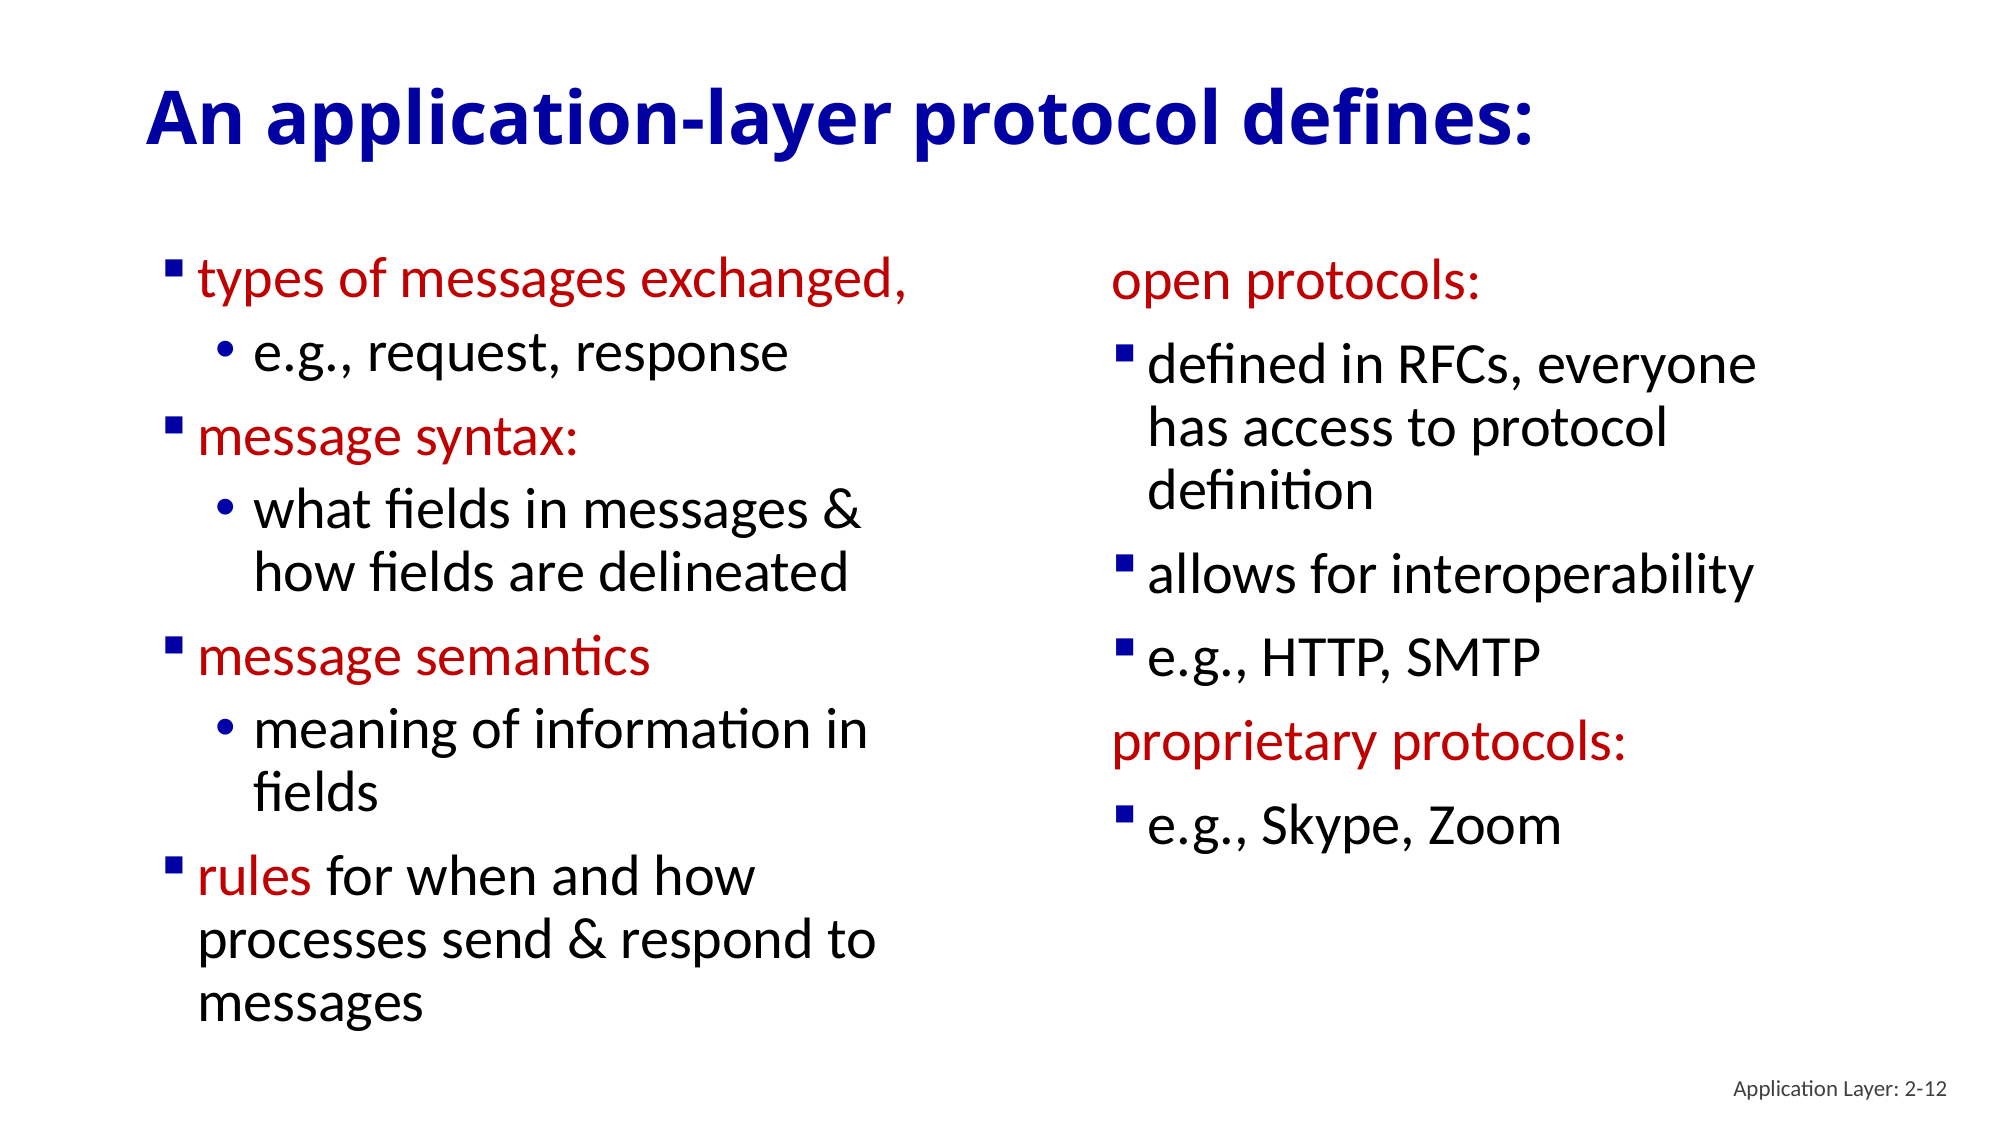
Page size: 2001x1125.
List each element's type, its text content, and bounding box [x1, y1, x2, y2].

slide_number Application Layer: 2-12 [1512, 1056, 1963, 1117]
text_box types of messages exchanged, e.g., request, response message syntax: what fields in messages & how fields are delineated message semantics meaning of information in fields rules for when and how processes send & respond to messages [124, 240, 994, 1003]
text_box open protocols: defined in RFCs, everyone has access to protocol definition allows for interoperability e.g., HTTP, SMTP proprietary protocols: e.g., Skype, Zoom [1075, 241, 1856, 1005]
title An application-layer protocol defines: [131, 47, 1856, 195]
